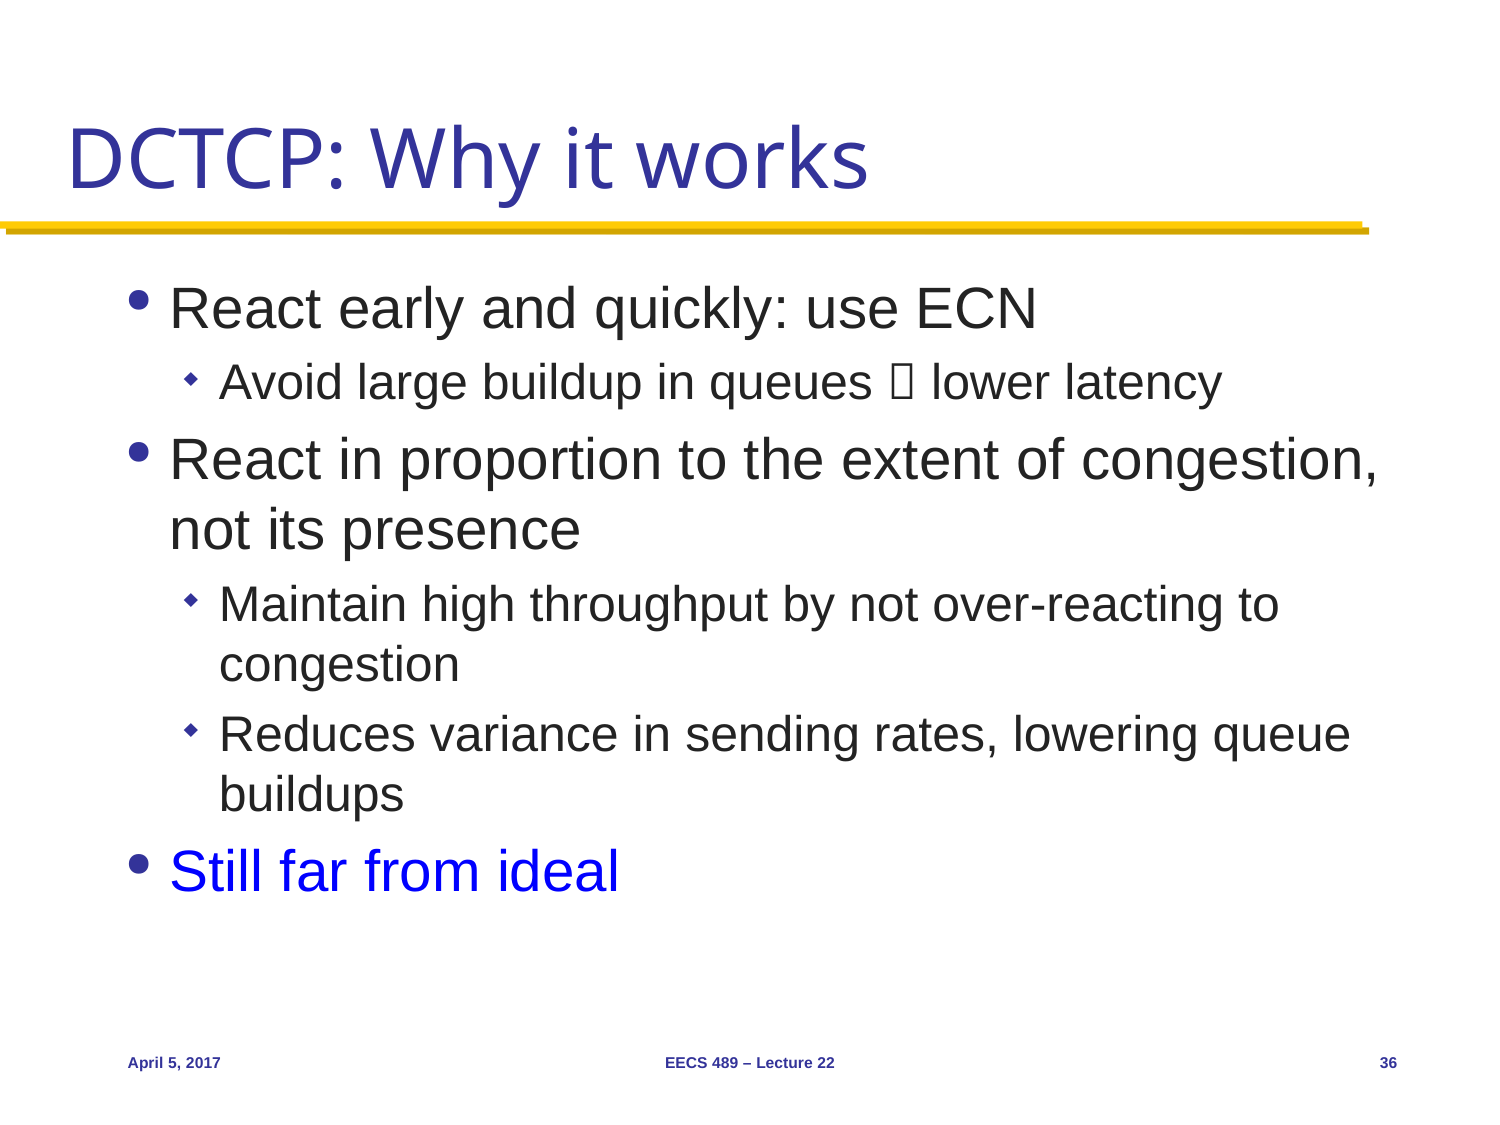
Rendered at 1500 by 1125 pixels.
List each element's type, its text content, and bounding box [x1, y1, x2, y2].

list React early and quickly: use ECN Avoid large buildup in queues  lower latency React in proportion to the extent of congestion, not its presence Maintain high throughput by not over-reacting to congestion Reduces variance in sending rates, lowering queue buildups Still far from ideal [112, 262, 1413, 988]
slide_number 36 [1312, 1024, 1413, 1101]
footer EECS 489 – Lecture 22 [512, 1024, 988, 1101]
title DCTCP: Why it works [49, 24, 1451, 213]
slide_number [112, 1024, 426, 1101]
